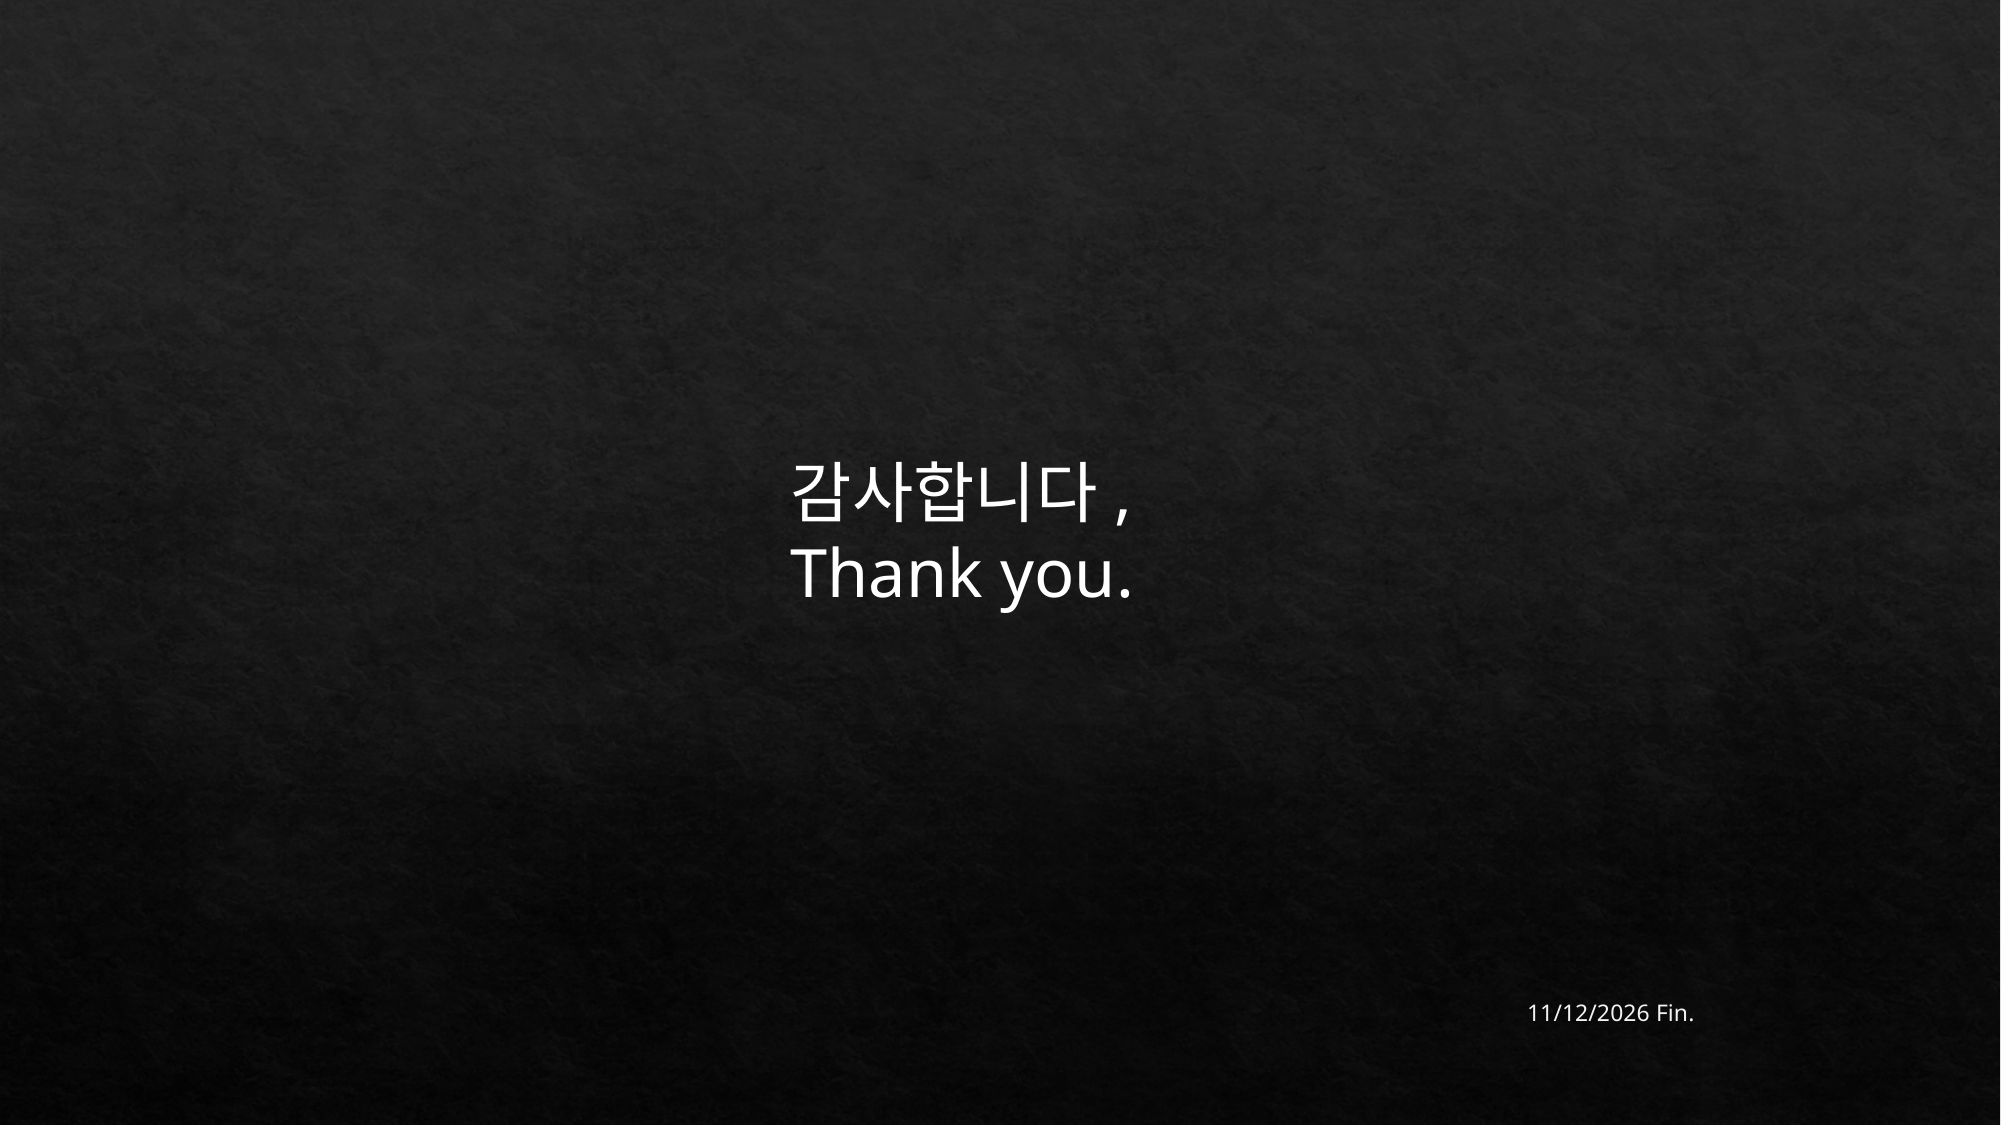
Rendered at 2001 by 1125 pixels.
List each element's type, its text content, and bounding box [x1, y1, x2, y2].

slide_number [1259, 984, 1710, 1045]
text_box 감사합니다, Thank you. [775, 443, 1150, 619]
